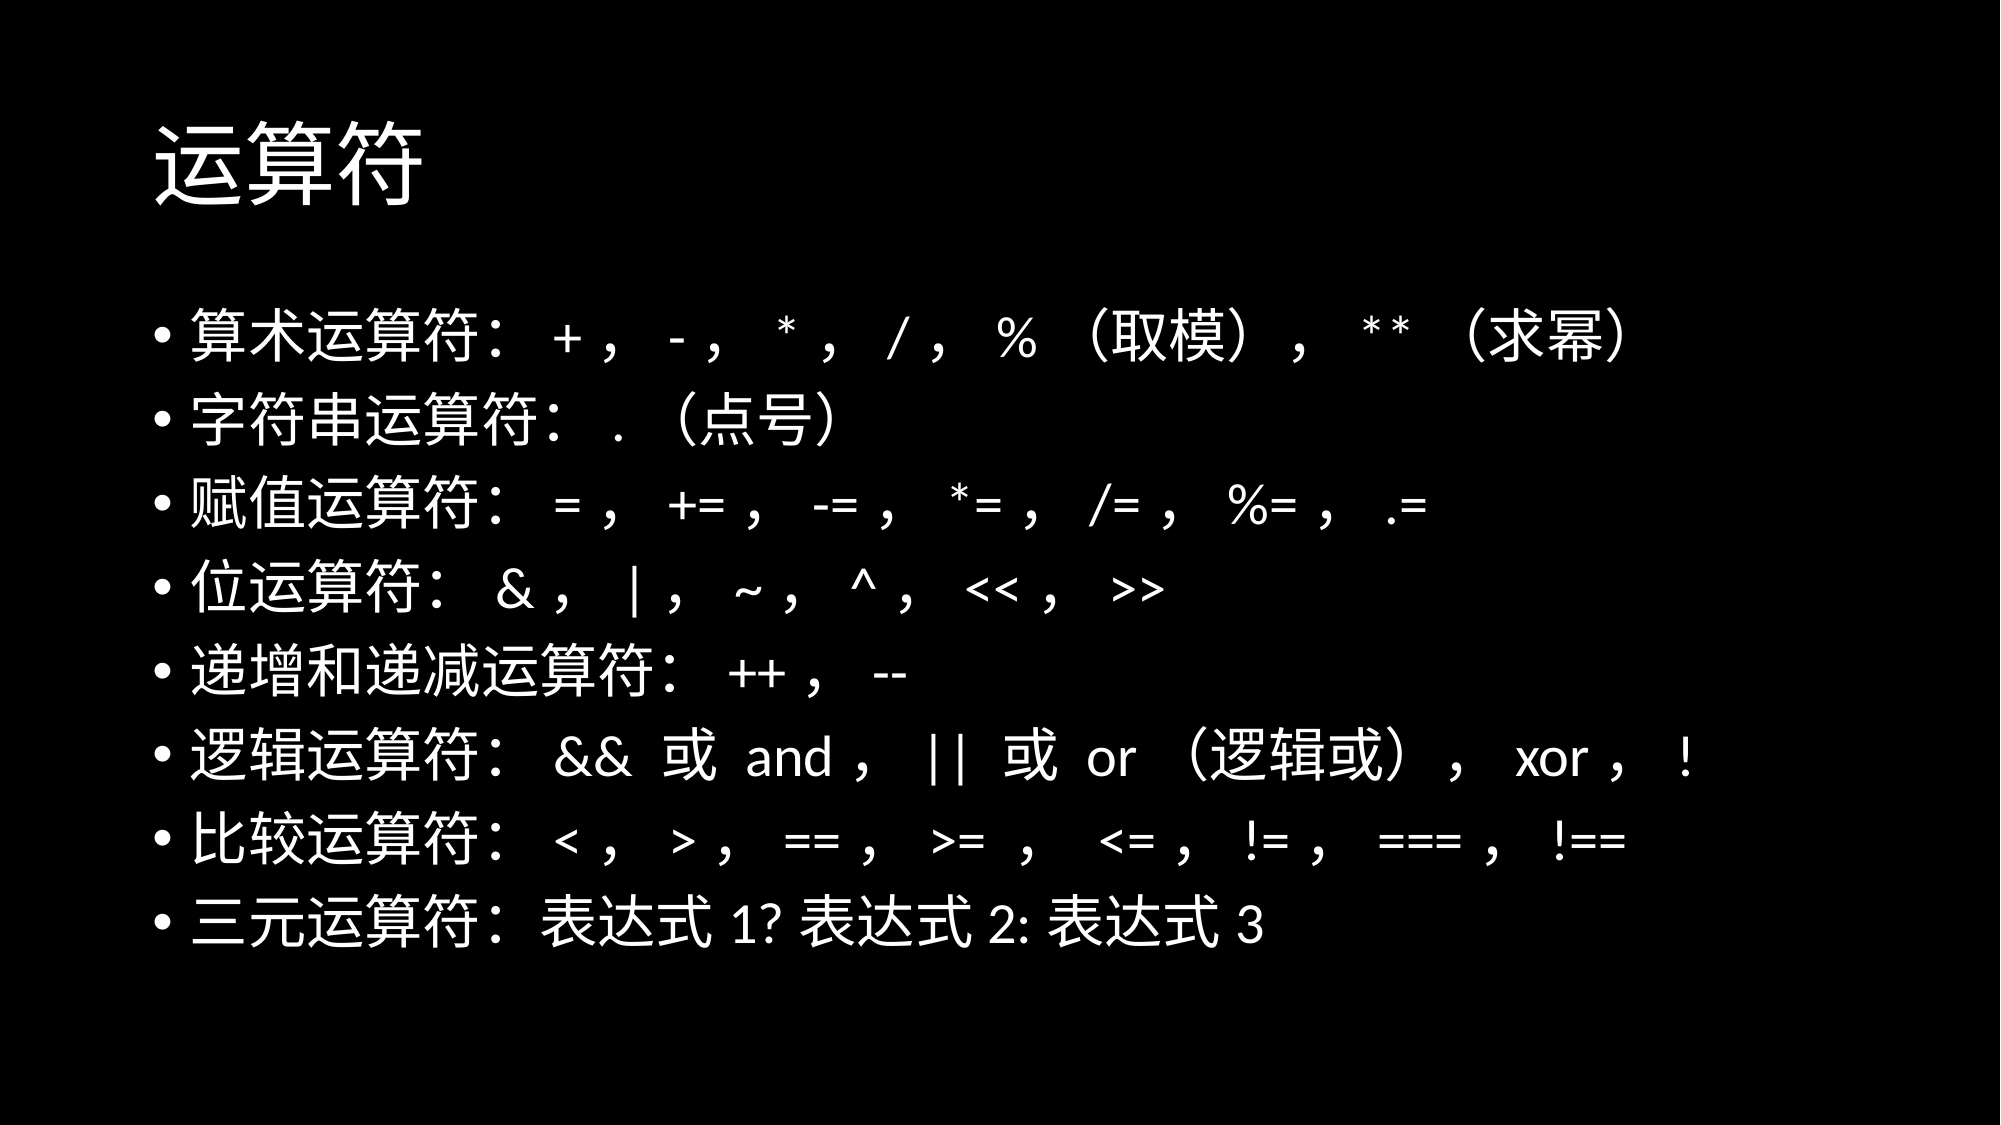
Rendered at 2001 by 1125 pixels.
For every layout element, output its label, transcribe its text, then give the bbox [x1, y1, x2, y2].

list 算术运算符：+，-，*，/，%（取模），**（求幂） 字符串运算符：.（点号） 赋值运算符：=，+=，-=，*=，/=，%=，.= 位运算符：&，|，~，^，<<，>> 递增和递减运算符：++，-- 逻辑运算符：&& 或 and，|| 或 or（逻辑或），xor，! 比较运算符：<，>，==，>= ， <=，!=，===，!== 三元运算符：表达式1?表达式2:表达式3 [137, 299, 1863, 1014]
title 运算符 [137, 59, 1863, 278]
